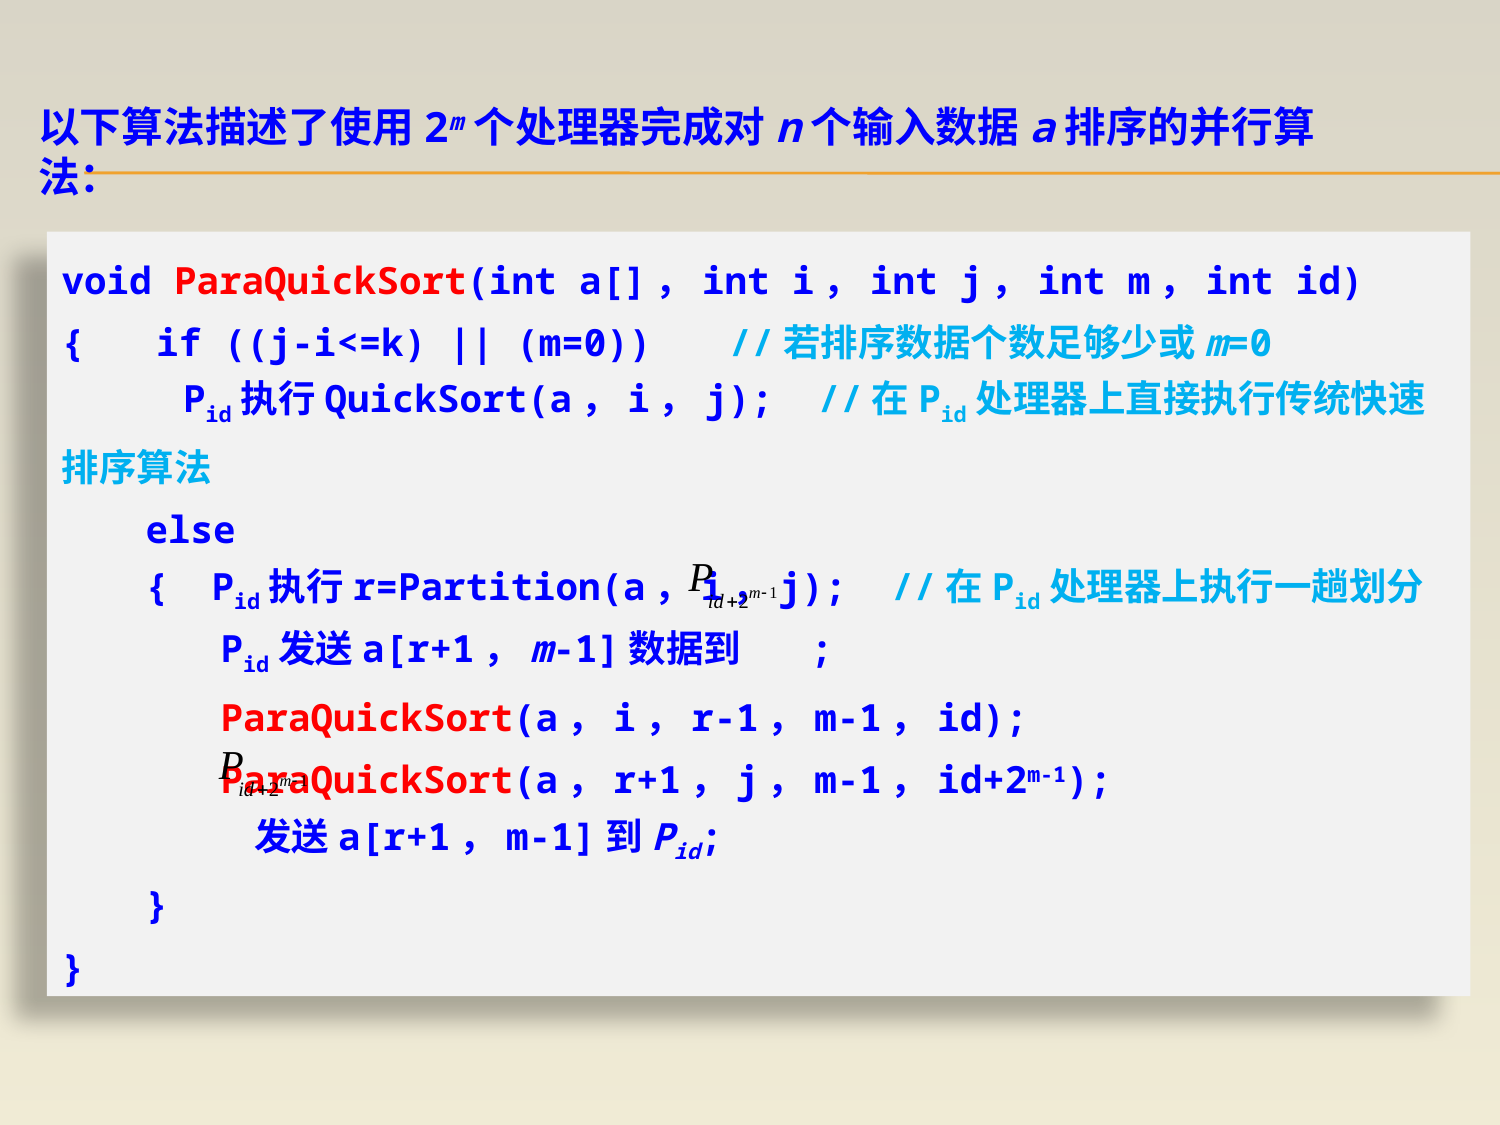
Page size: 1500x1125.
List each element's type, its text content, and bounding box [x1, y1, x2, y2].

text_box void ParaQuickSort(int a[]，int i，int j，int m，int id) { if ((j-i<=k) || (m=0)) //若排序数据个数足够少或m=0 Pid执行QuickSort(a，i，j); //在Pid处理器上直接执行传统快速排序算法 else { Pid执行r=Partition(a，i，j); //在Pid处理器上执行一趟划分 Pid发送a[r+1，m-1]数据到 ; ParaQuickSort(a，i，r-1，m-1，id); ParaQuickSort(a，r+1，j，m-1，id+2m-1); 发送a[r+1，m-1]到Pid; } } [46, 231, 1471, 544]
text_box void ParaQuickSort(int a[]，int i，int j，int m，int id) { if ((j-i<=k) || (m=0)) //若排序数据个数足够少或m=0 Pid执行QuickSort(a，i，j); //在Pid处理器上直接执行传统快速排序算法 else { Pid执行r=Partition(a，i，j); //在Pid处理器上执行一趟划分 Pid发送a[r+1，m-1]数据到 ; ParaQuickSort(a，i，r-1，m-1，id); ParaQuickSort(a，r+1，j，m-1，id+2m-1); 发送a[r+1，m-1]到Pid; } } [46, 545, 1471, 997]
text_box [679, 550, 787, 621]
text_box 以下算法描述了使用2m个处理器完成对n个输入数据a排序的并行算法： [23, 93, 1382, 209]
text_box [209, 738, 317, 809]
